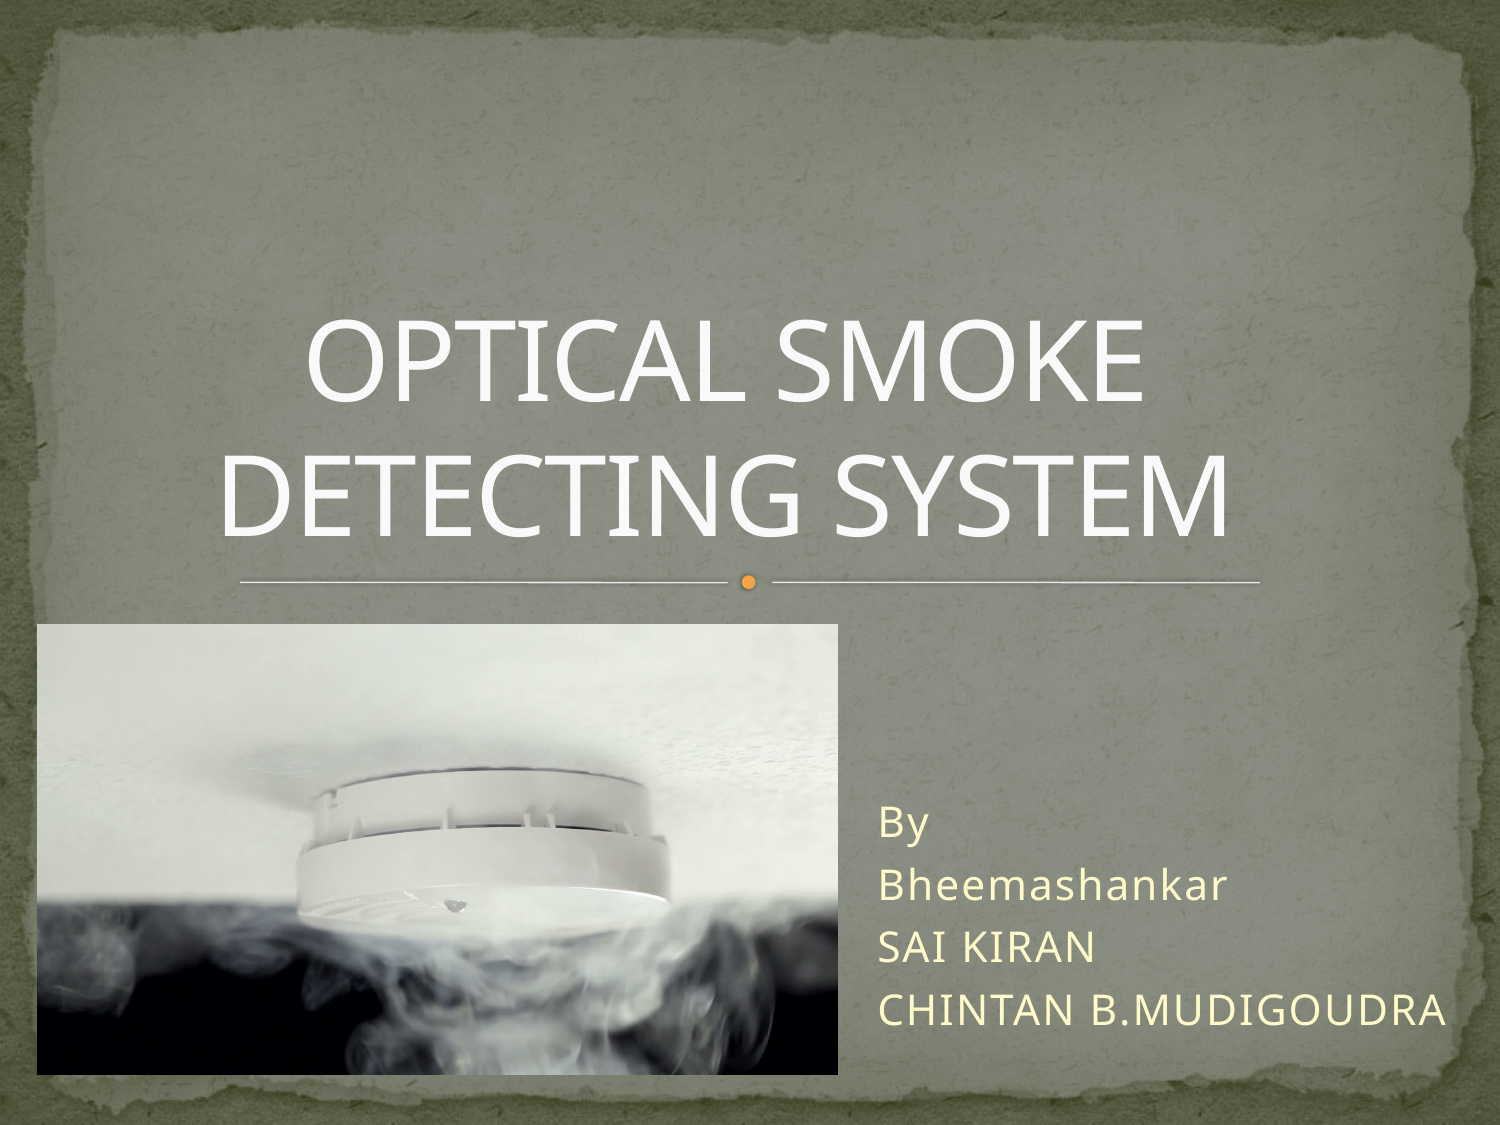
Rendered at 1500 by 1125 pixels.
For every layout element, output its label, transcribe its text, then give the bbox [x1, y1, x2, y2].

title OPTICAL SMOKE DETECTING SYSTEM [87, 474, 1363, 717]
subtitle By Bheemashankar SAI KIRAN CHINTAN B.MUDIGOUDRA [862, 787, 1463, 1075]
picture [37, 624, 838, 1075]
